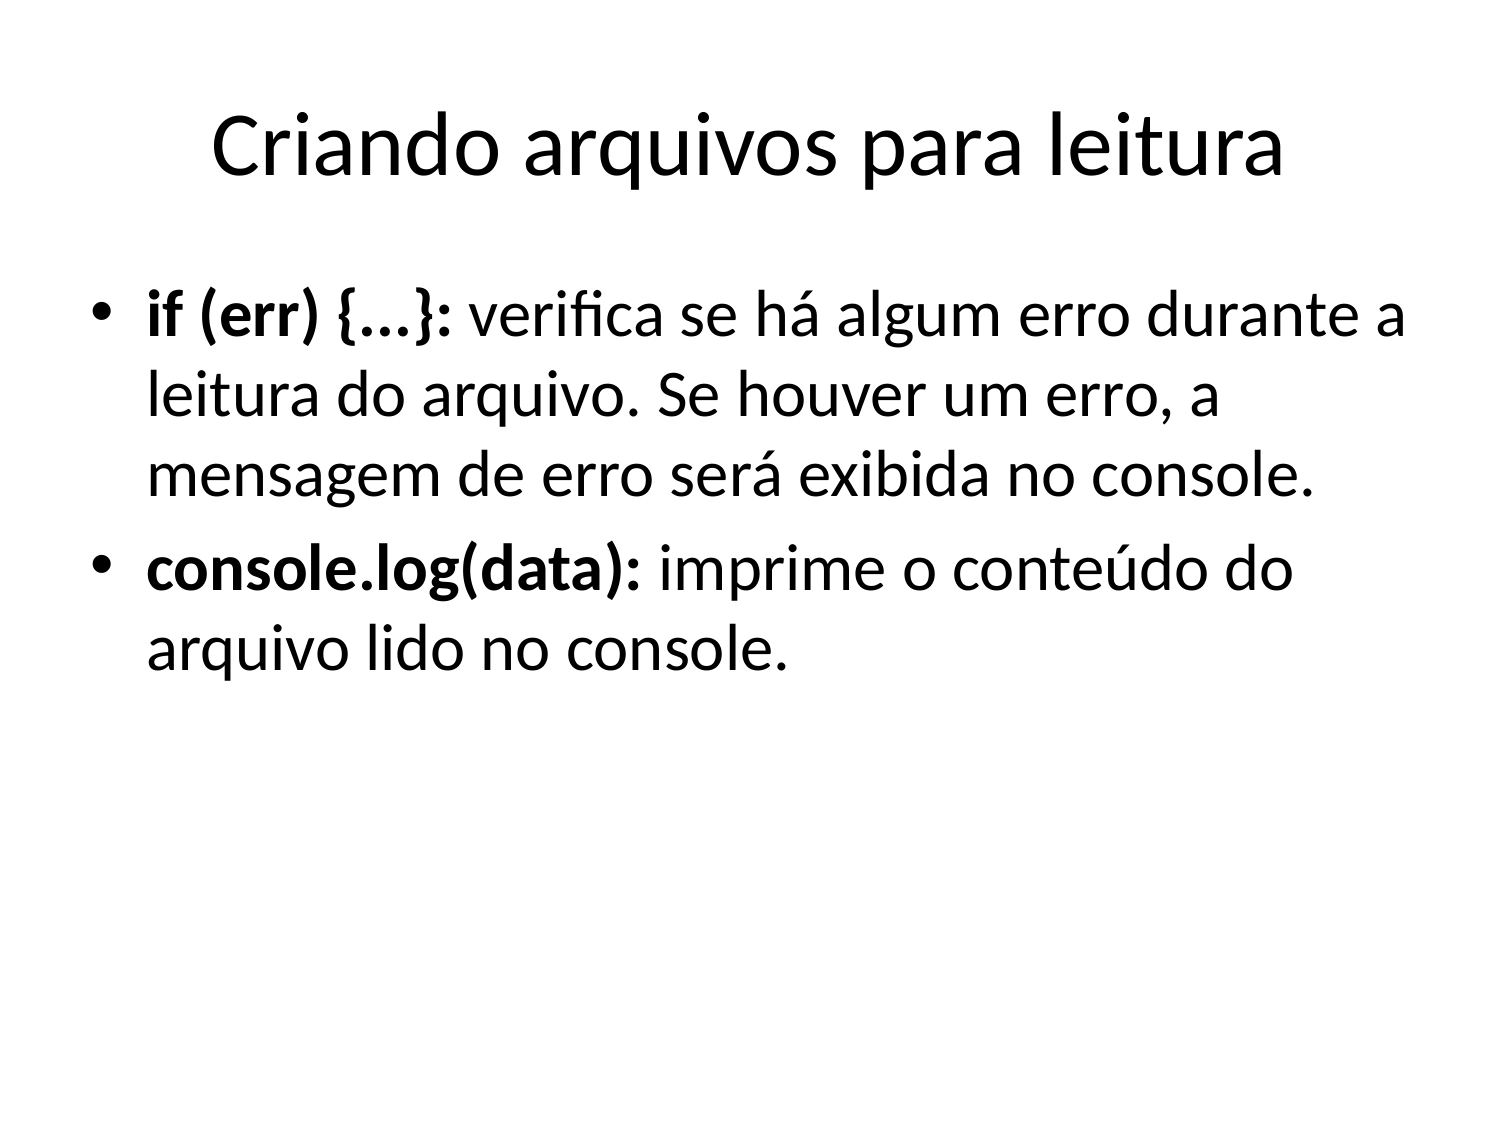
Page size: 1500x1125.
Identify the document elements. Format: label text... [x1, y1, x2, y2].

list if (err) {...}: verifica se há algum erro durante a leitura do arquivo. Se houver um erro, a mensagem de erro será exibida no console. console.log(data): imprime o conteúdo do arquivo lido no console. [75, 262, 1425, 1005]
title Criando arquivos para leitura [75, 45, 1425, 233]
